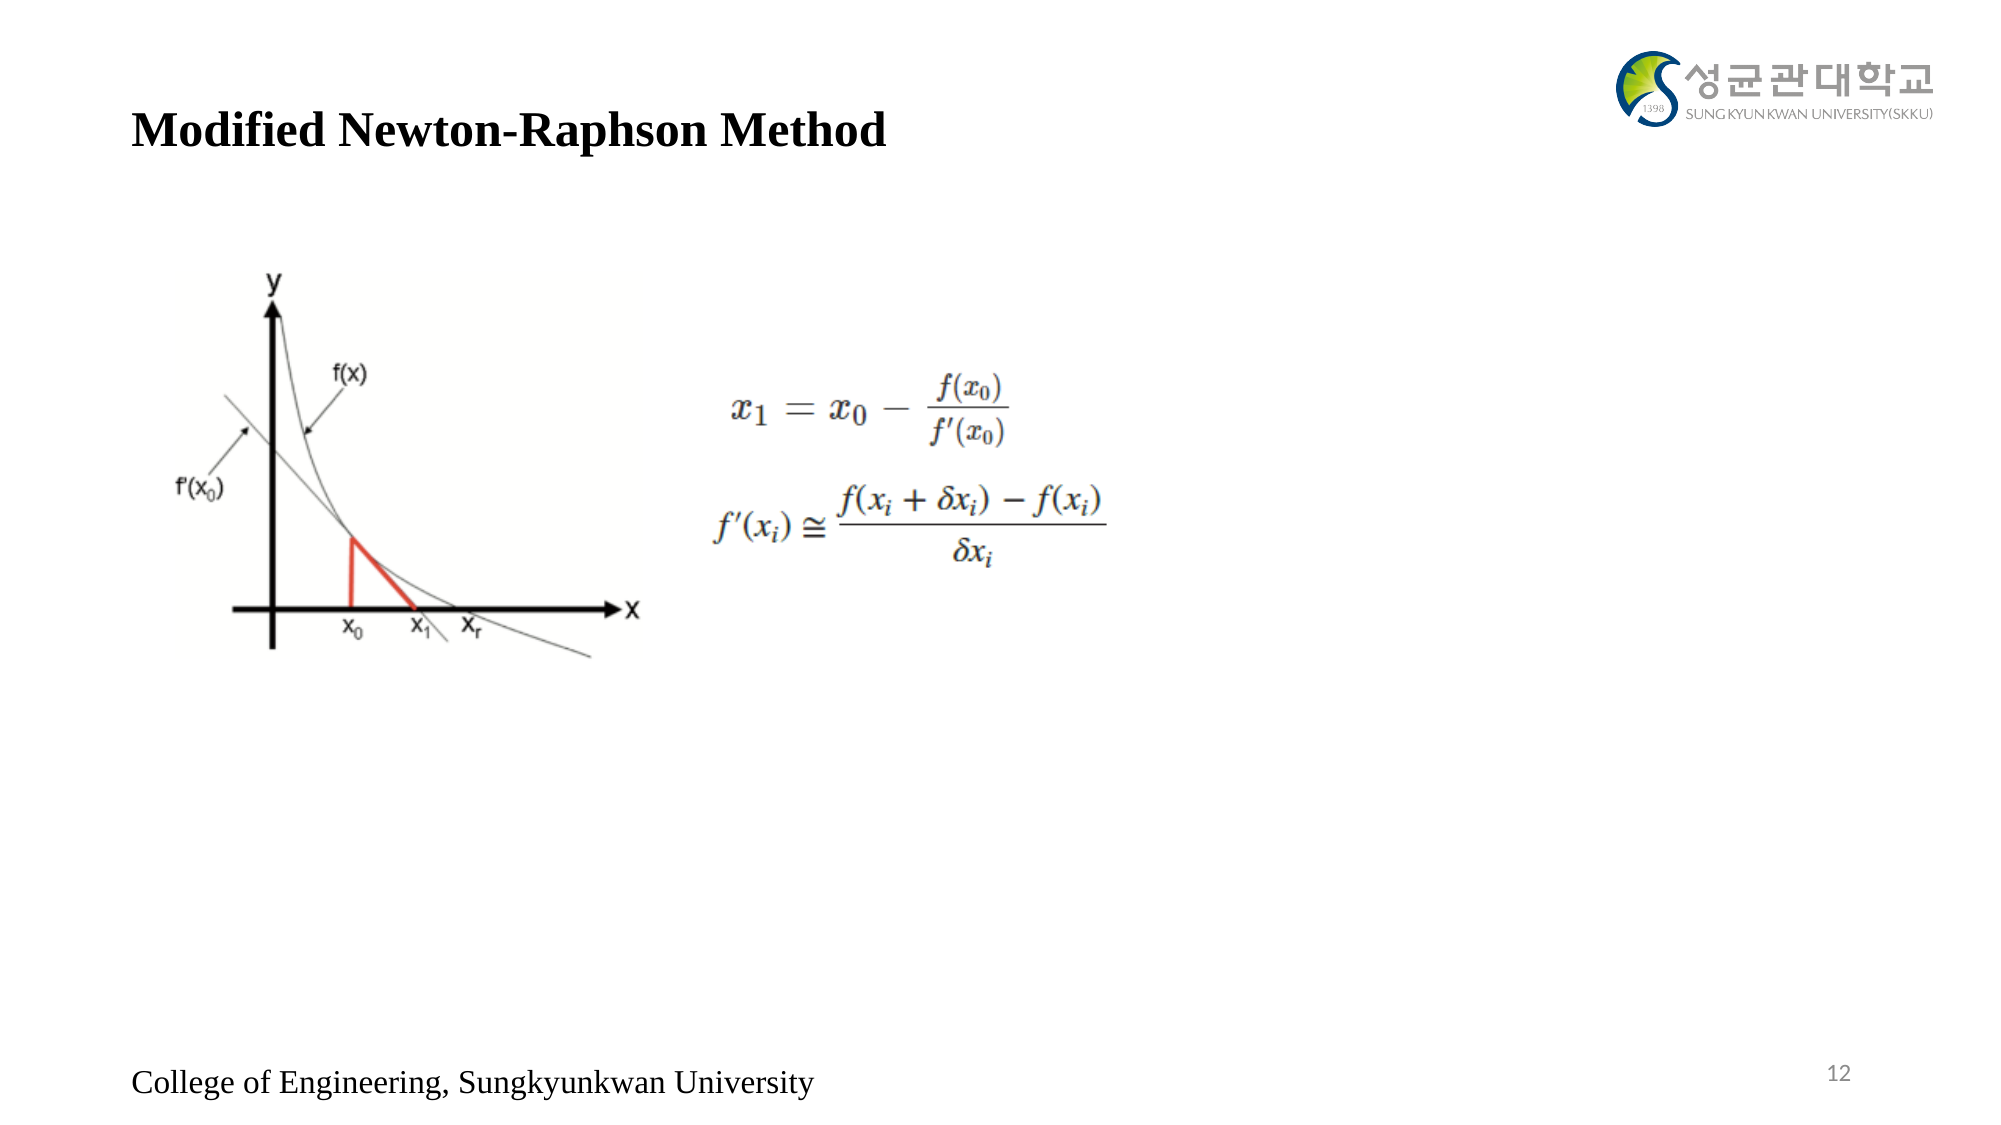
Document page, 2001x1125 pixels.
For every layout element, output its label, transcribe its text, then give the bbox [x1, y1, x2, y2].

picture [1616, 51, 1933, 127]
picture [157, 255, 653, 662]
text_box College of Engineering, Sungkyunkwan University [116, 1053, 831, 1108]
slide_number 12 [1416, 1042, 1867, 1102]
text_box Modified Newton-Raphson Method [116, 88, 903, 164]
picture [731, 364, 1014, 459]
picture [691, 469, 1121, 582]
